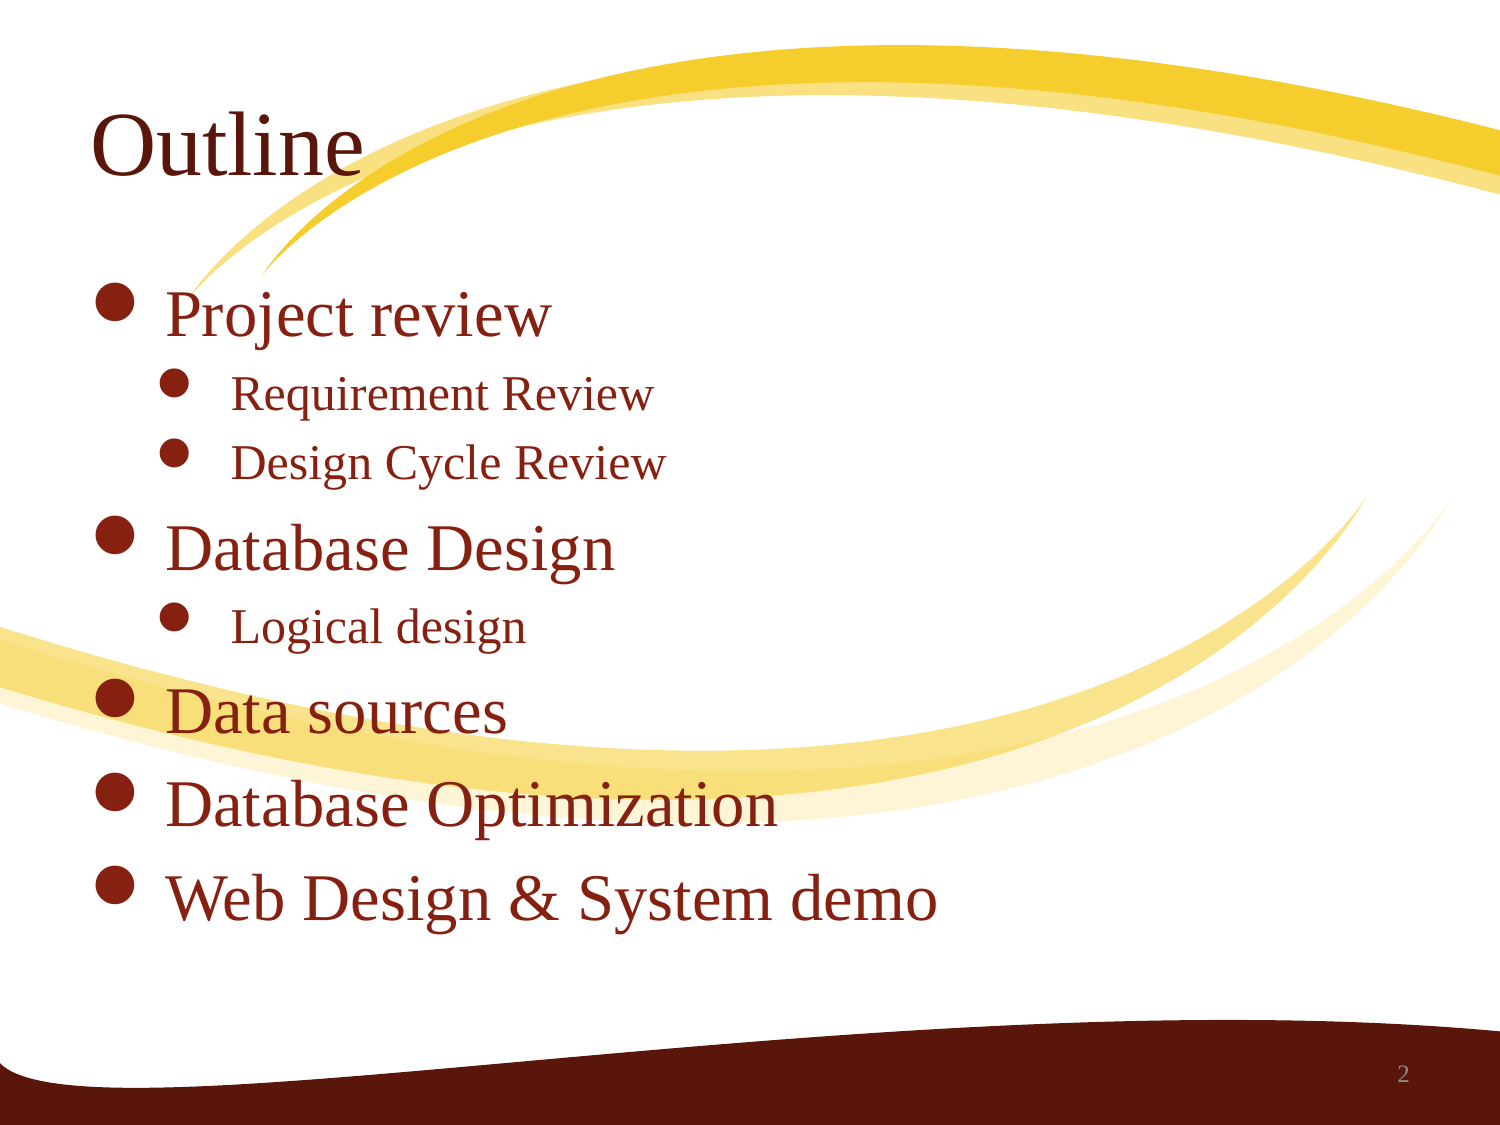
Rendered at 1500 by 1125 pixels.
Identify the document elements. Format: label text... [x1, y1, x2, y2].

list Project review Requirement Review Design Cycle Review Database Design Logical design Data sources Database Optimization Web Design & System demo [75, 262, 1363, 988]
title Outline [75, 45, 1425, 233]
slide_number 2 [1074, 1042, 1425, 1103]
